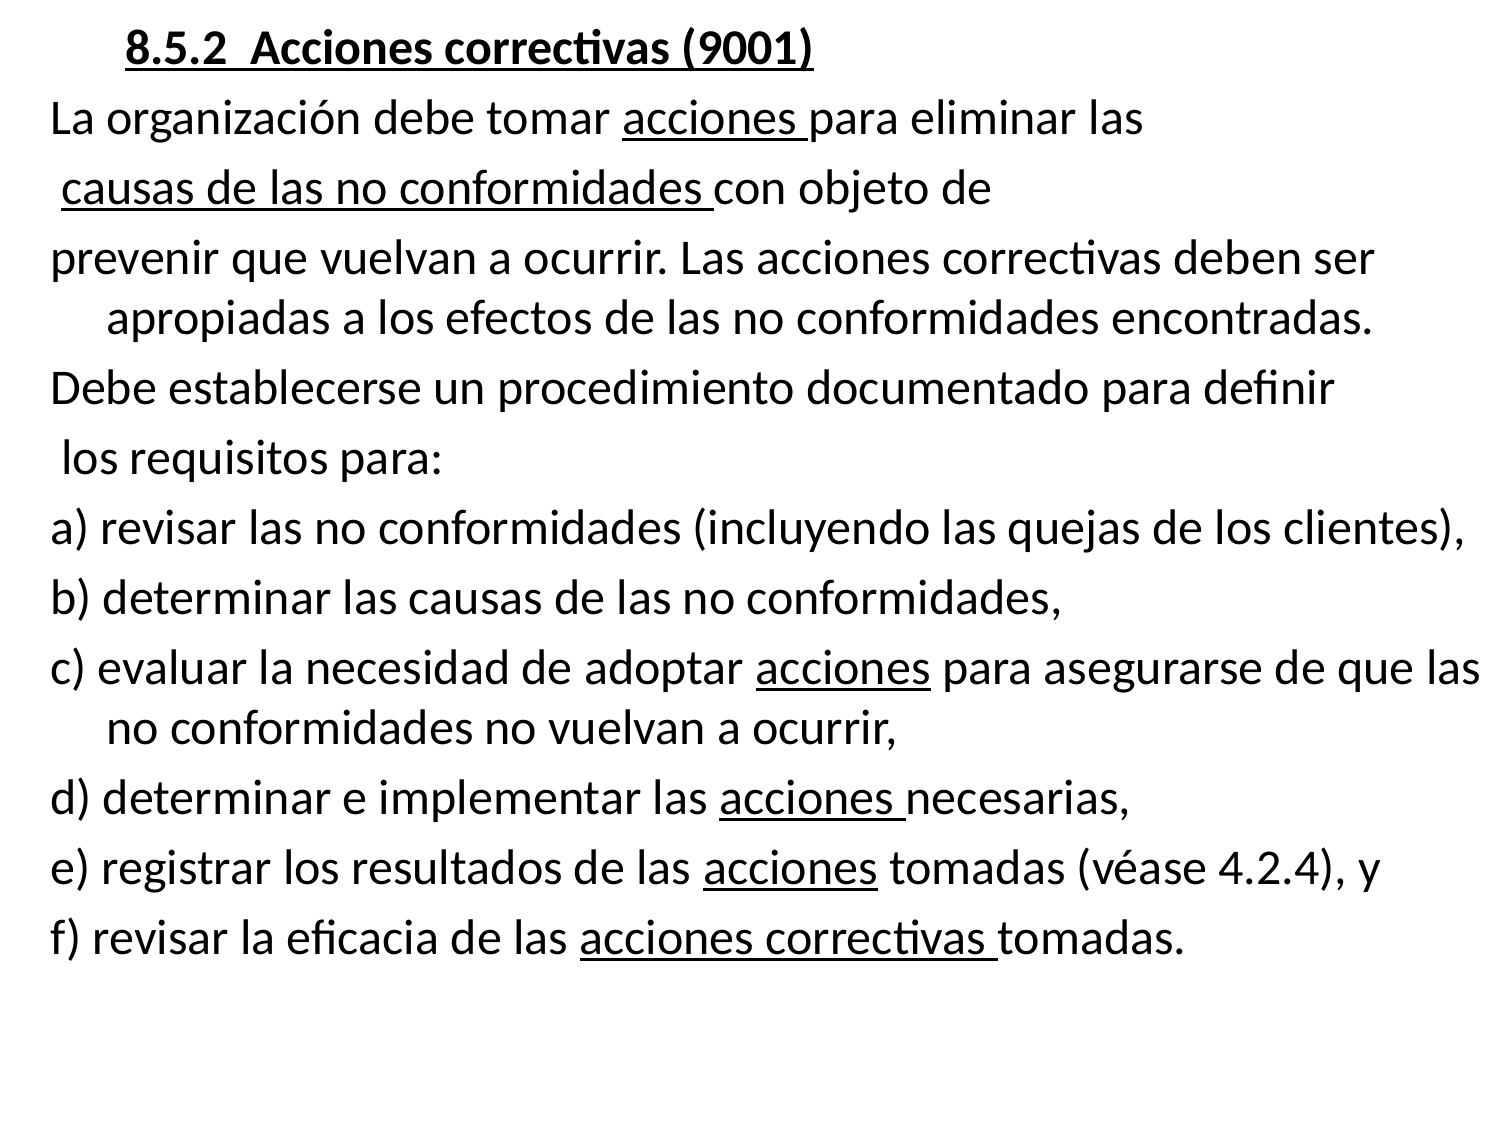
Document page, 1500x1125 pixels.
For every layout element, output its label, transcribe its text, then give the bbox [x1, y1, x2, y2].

list 8.5.2 Acciones correctivas (9001) La organización debe tomar acciones para eliminar las causas de las no conformidades con objeto de prevenir que vuelvan a ocurrir. Las acciones correctivas deben ser apropiadas a los efectos de las no conformidades encontradas. Debe establecerse un procedimiento documentado para definir los requisitos para: a) revisar las no conformidades (incluyendo las quejas de los clientes), b) determinar las causas de las no conformidades, c) evaluar la necesidad de adoptar acciones para asegurarse de que las no conformidades no vuelvan a ocurrir, d) determinar e implementar las acciones necesarias, e) registrar los resultados de las acciones tomadas (véase 4.2.4), y f) revisar la eficacia de las acciones correctivas tomadas. [35, 7, 1500, 795]
